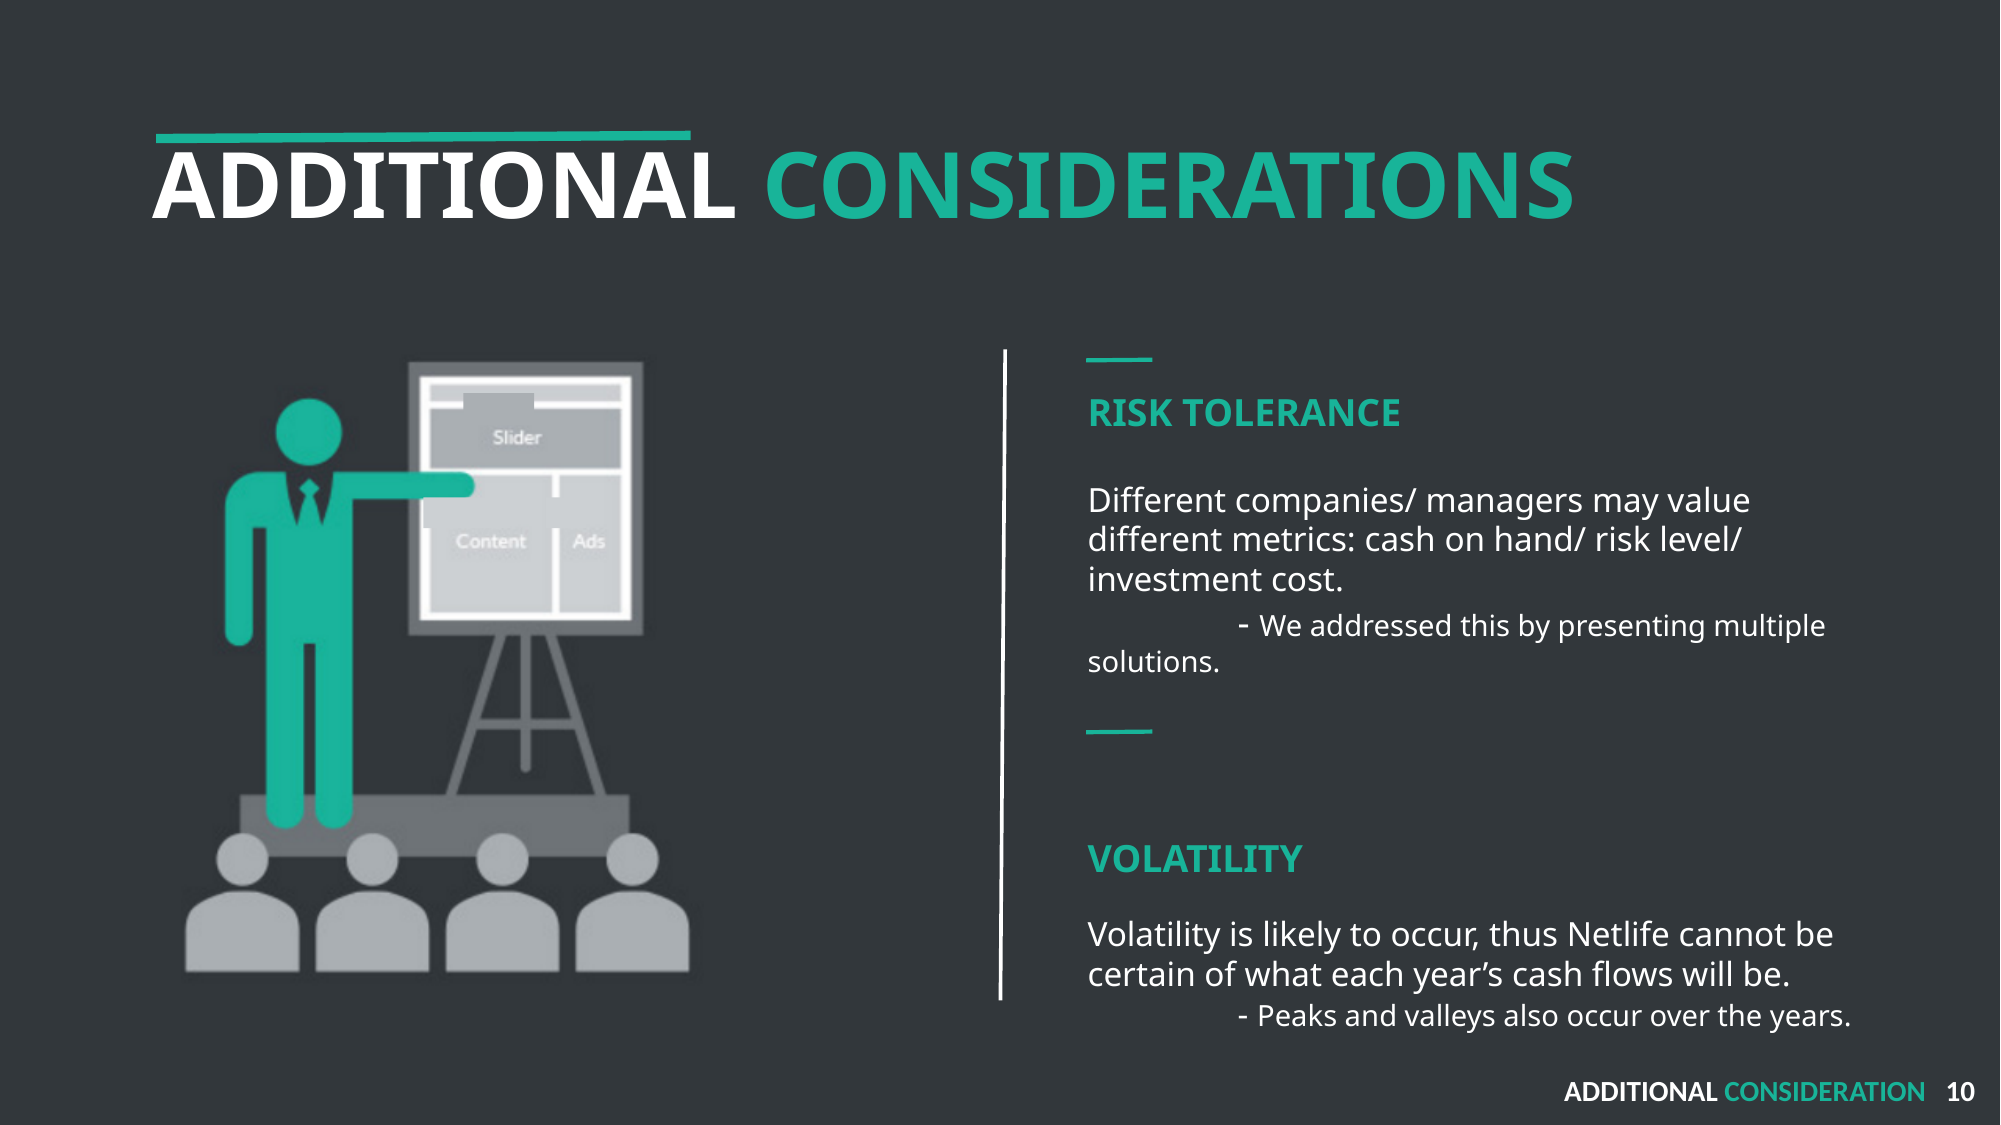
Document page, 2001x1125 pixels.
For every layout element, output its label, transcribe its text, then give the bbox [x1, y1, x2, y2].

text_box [1000, 349, 1006, 1001]
text_box RISK TOLERANCE Different companies/ managers may value different metrics: cash on hand/ risk level/ investment cost. - We addressed this by presenting multiple solutions. VOLATILITY Volatility is likely to occur, thus Netlife cannot be certain of what each year’s cash flows will be. - Peaks and valleys also occur over the years. [1072, 381, 1902, 1041]
text_box ADDITIONAL CONSIDERATION 10 [1549, 1064, 2000, 1115]
picture [166, 303, 793, 1004]
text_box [156, 135, 691, 139]
title ADDITIONAL CONSIDERATIONS [137, 135, 1863, 353]
